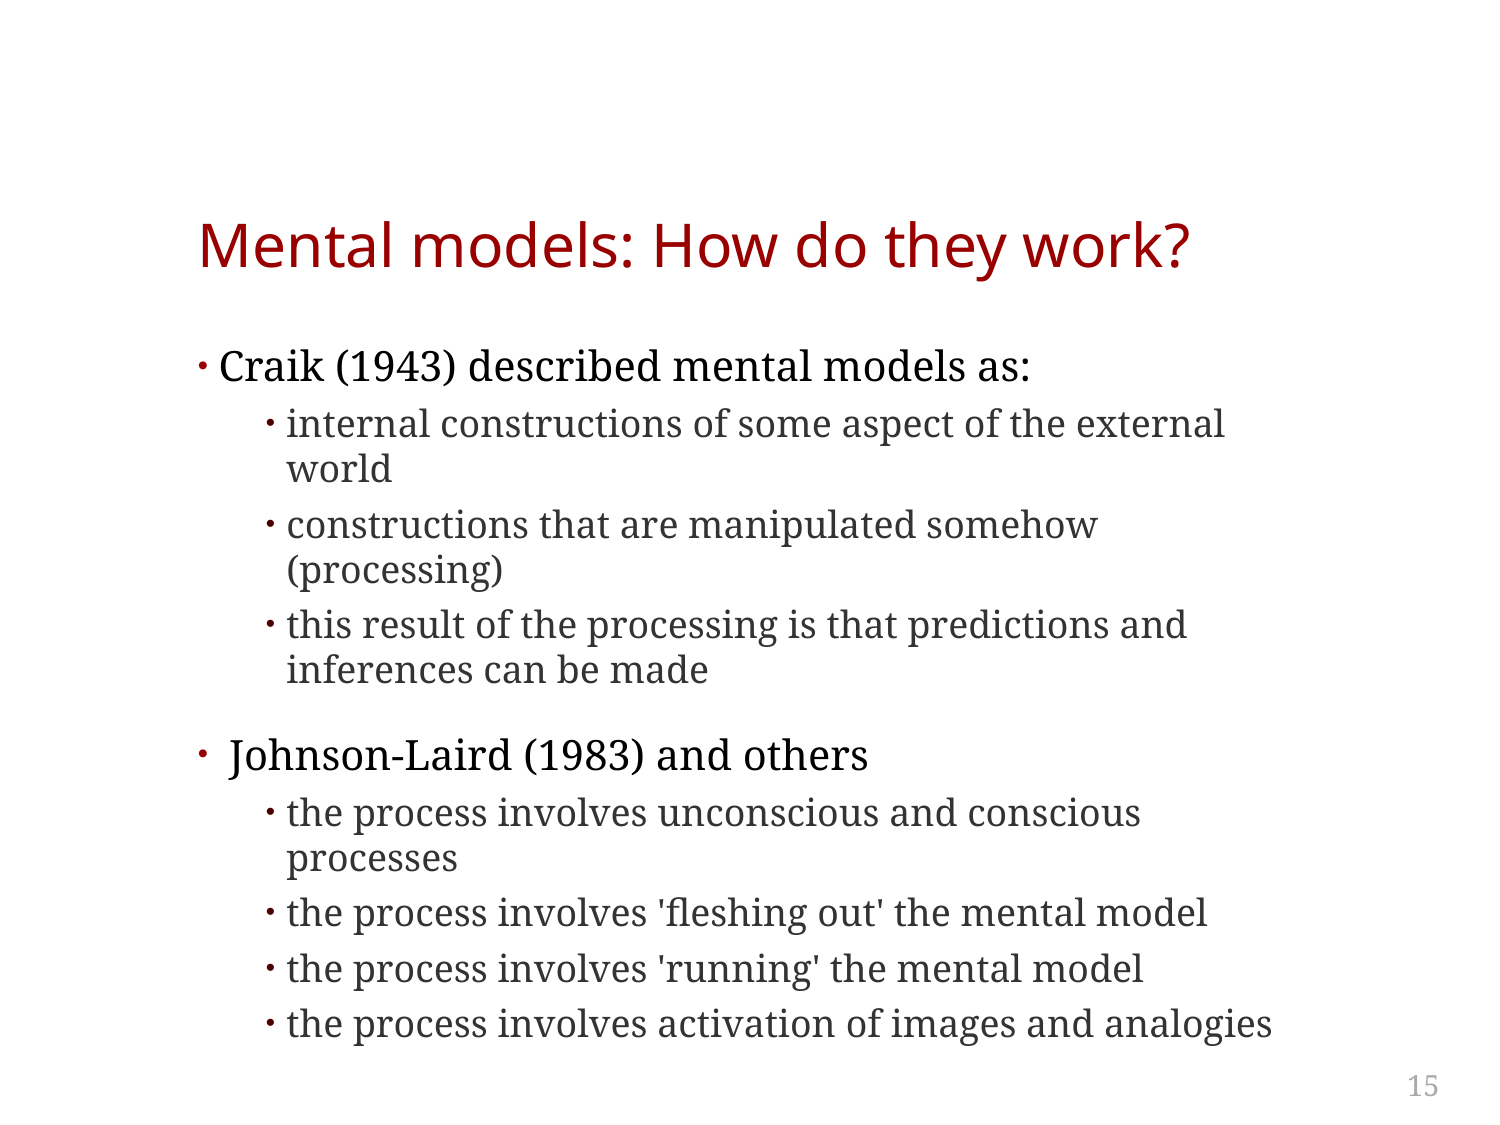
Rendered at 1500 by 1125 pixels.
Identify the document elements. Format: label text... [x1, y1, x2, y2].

slide_number 15 [1349, 1050, 1498, 1125]
list Craik (1943) described mental models as: internal constructions of some aspect of the external world constructions that are manipulated somehow (processing) this result of the processing is that predictions and inferences can be made Johnson-Laird (1983) and others the process involves unconscious and conscious processes the process involves 'fleshing out' the mental model the process involves 'running' the mental model the process involves activation of images and analogies [190, 337, 1310, 1125]
title Mental models: How do they work? [190, 203, 1310, 337]
